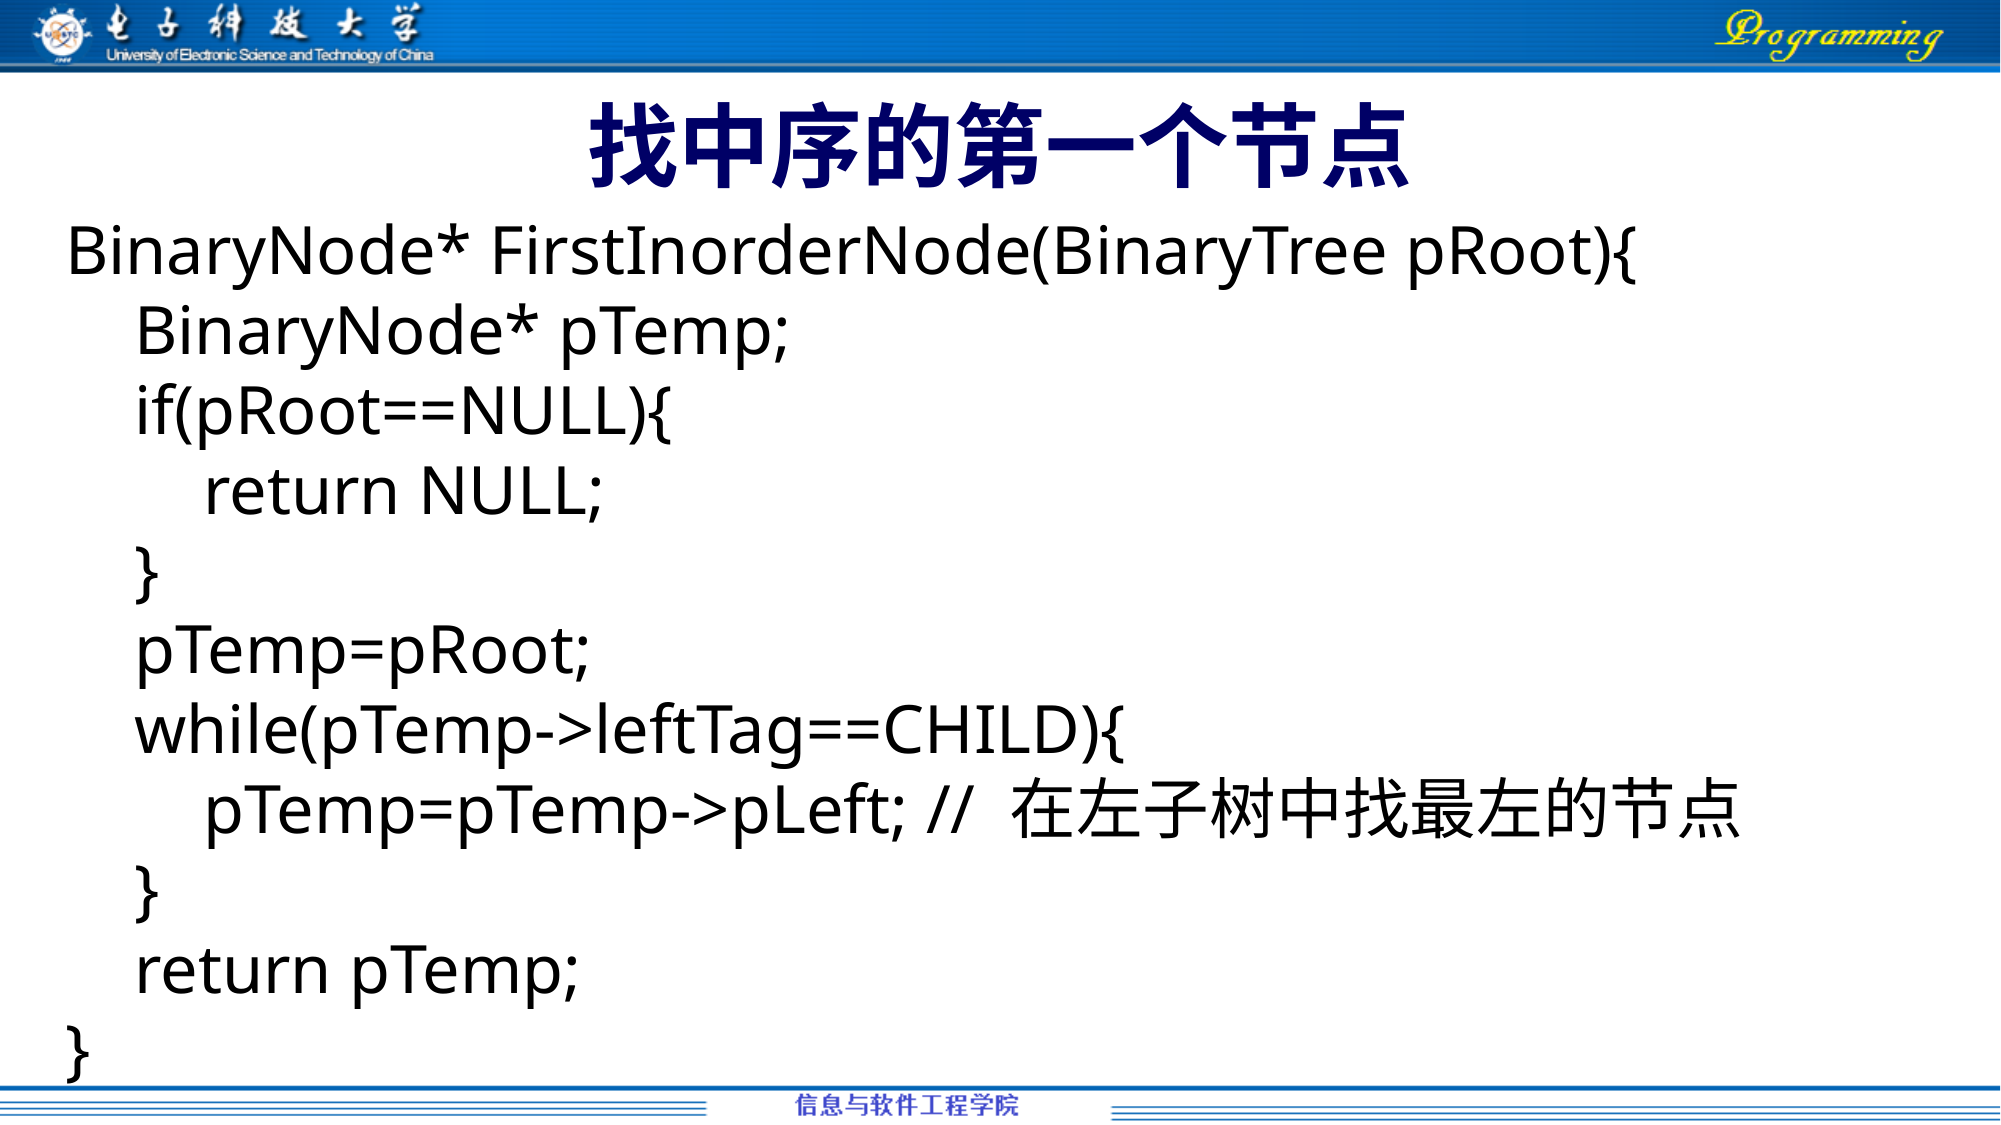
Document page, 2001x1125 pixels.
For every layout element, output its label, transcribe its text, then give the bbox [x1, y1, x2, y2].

list BinaryNode* FirstInorderNode(BinaryTree pRoot){ BinaryNode* pTemp; if(pRoot==NULL){ return NULL; } pTemp=pRoot; while(pTemp->leftTag==CHILD){ pTemp=pTemp->pLeft; // 在左子树中找最左的节点 } return pTemp; } [50, 200, 1963, 1038]
title 找中序的第一个节点 [150, 87, 1850, 200]
picture [0, 0, 2001, 1125]
